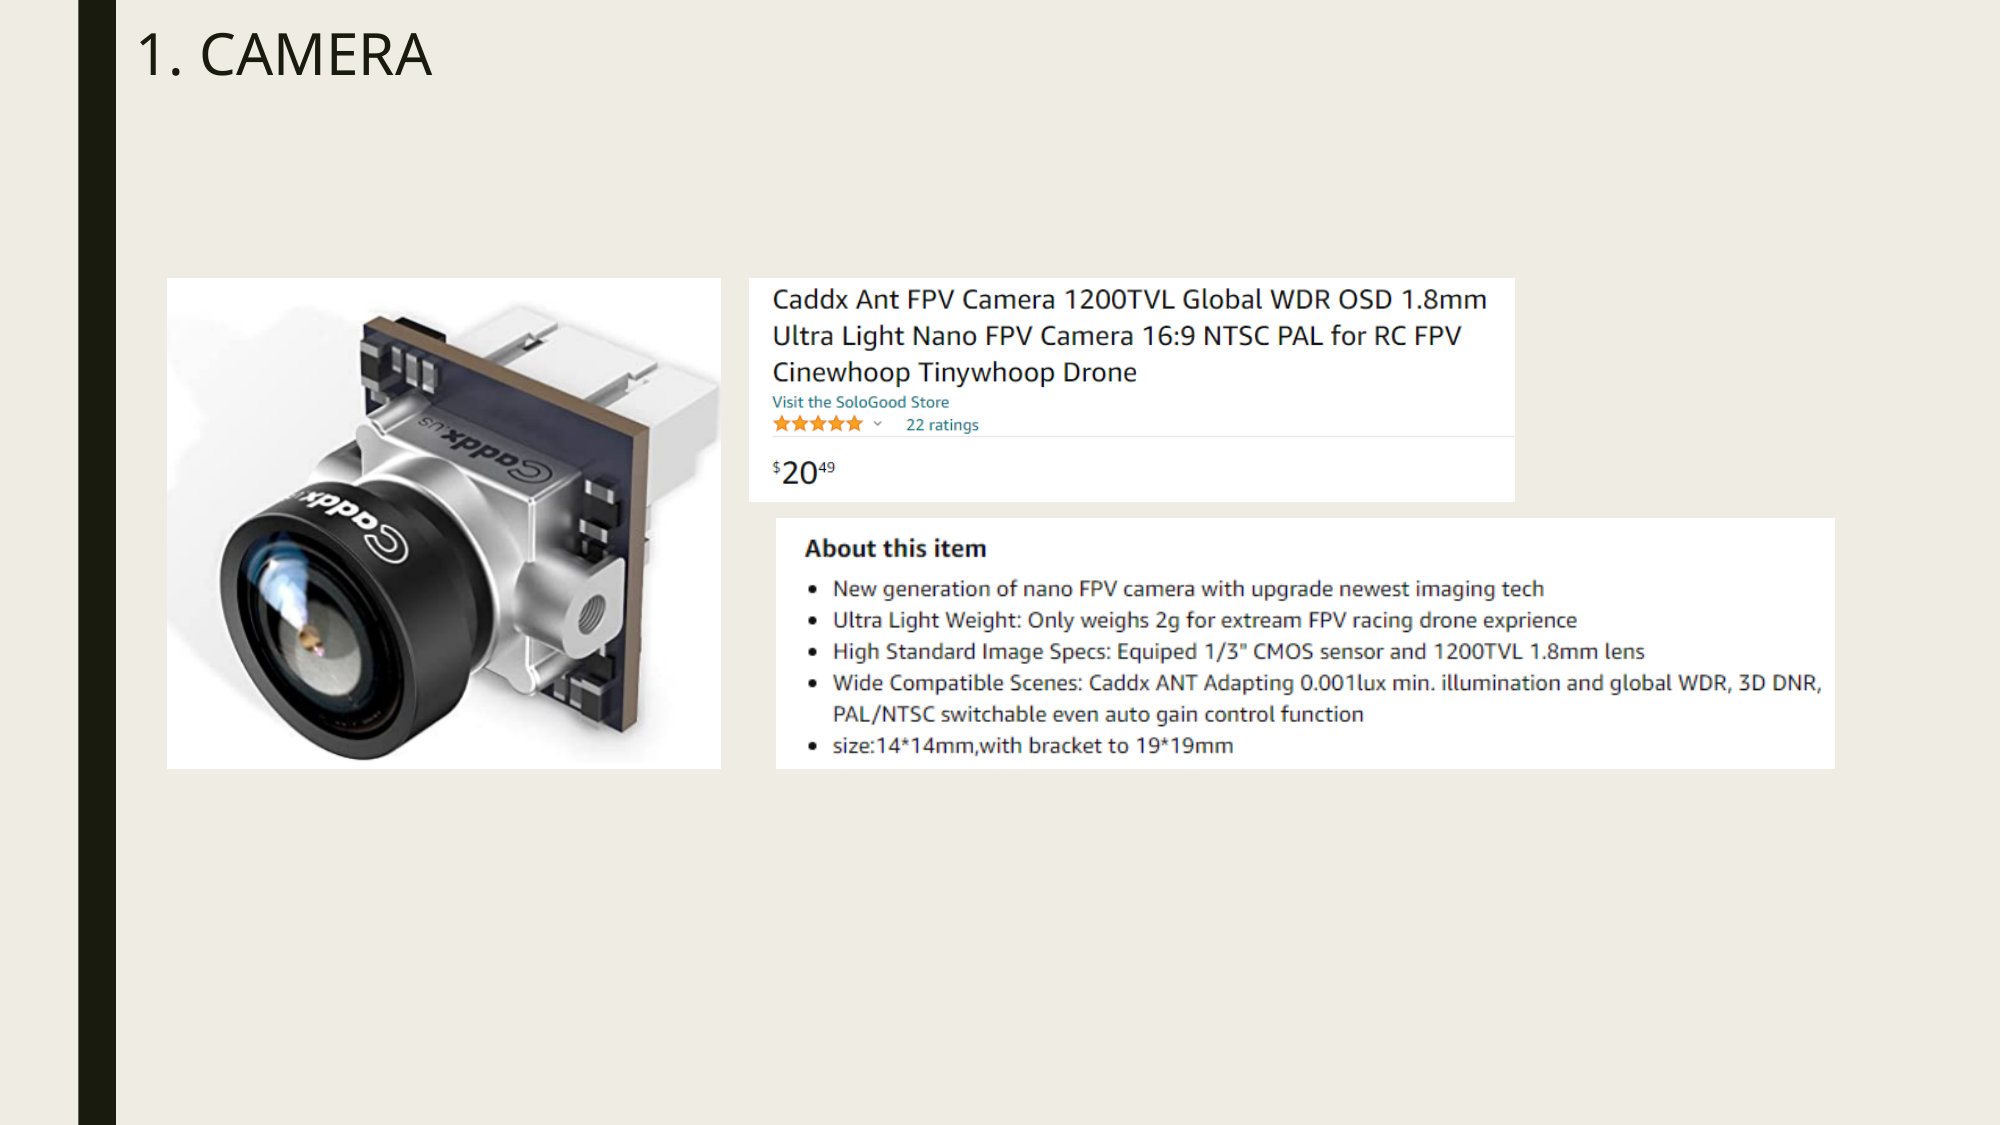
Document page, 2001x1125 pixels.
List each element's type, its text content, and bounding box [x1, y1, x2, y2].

title 1. CAMERA [120, 18, 1584, 113]
picture [776, 518, 1835, 769]
picture [749, 278, 1515, 502]
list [167, 278, 721, 769]
